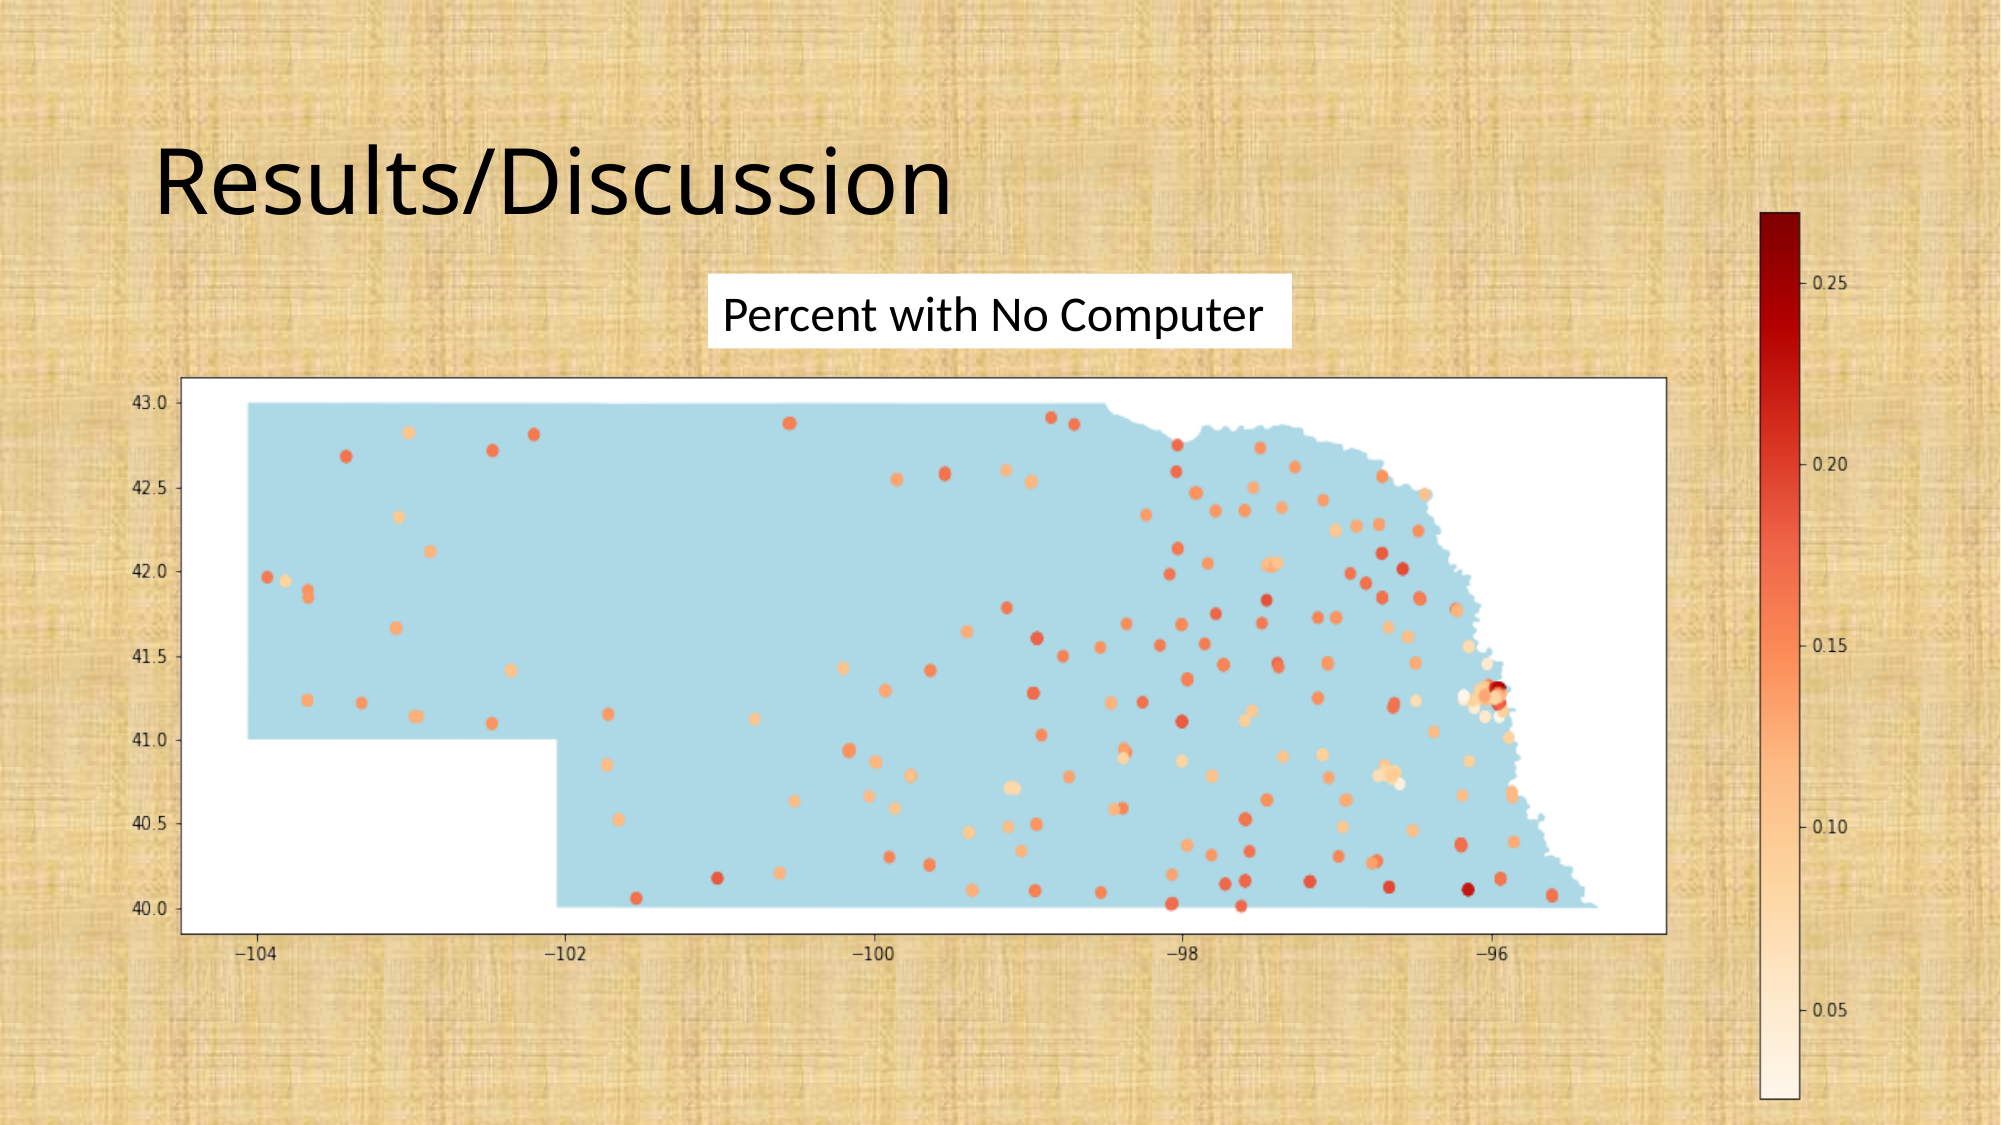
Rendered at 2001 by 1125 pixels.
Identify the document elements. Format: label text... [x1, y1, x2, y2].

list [105, 165, 1895, 1125]
title Results/Discussion [137, 75, 1863, 165]
picture [0, 0, 2001, 1125]
